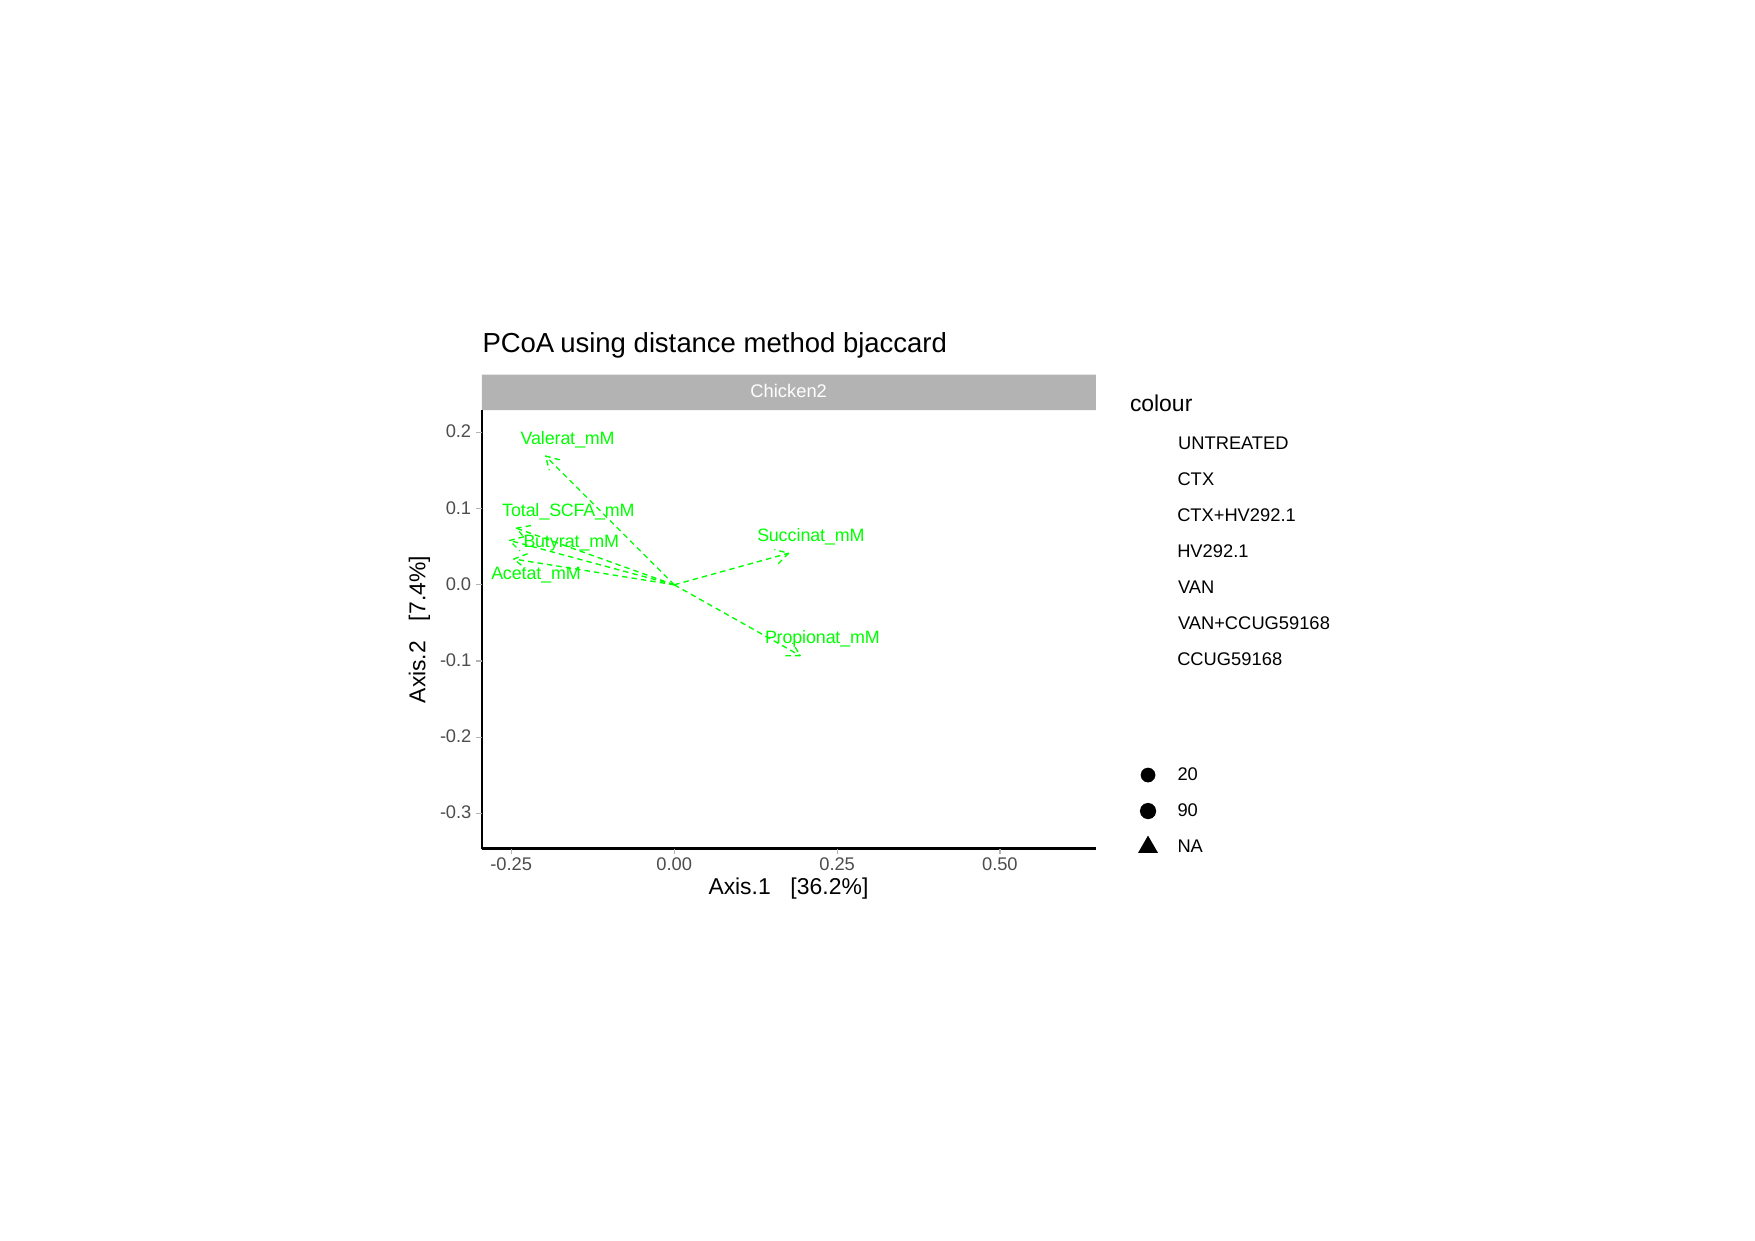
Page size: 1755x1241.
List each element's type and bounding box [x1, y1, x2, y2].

text_box [400, 325, 1354, 915]
